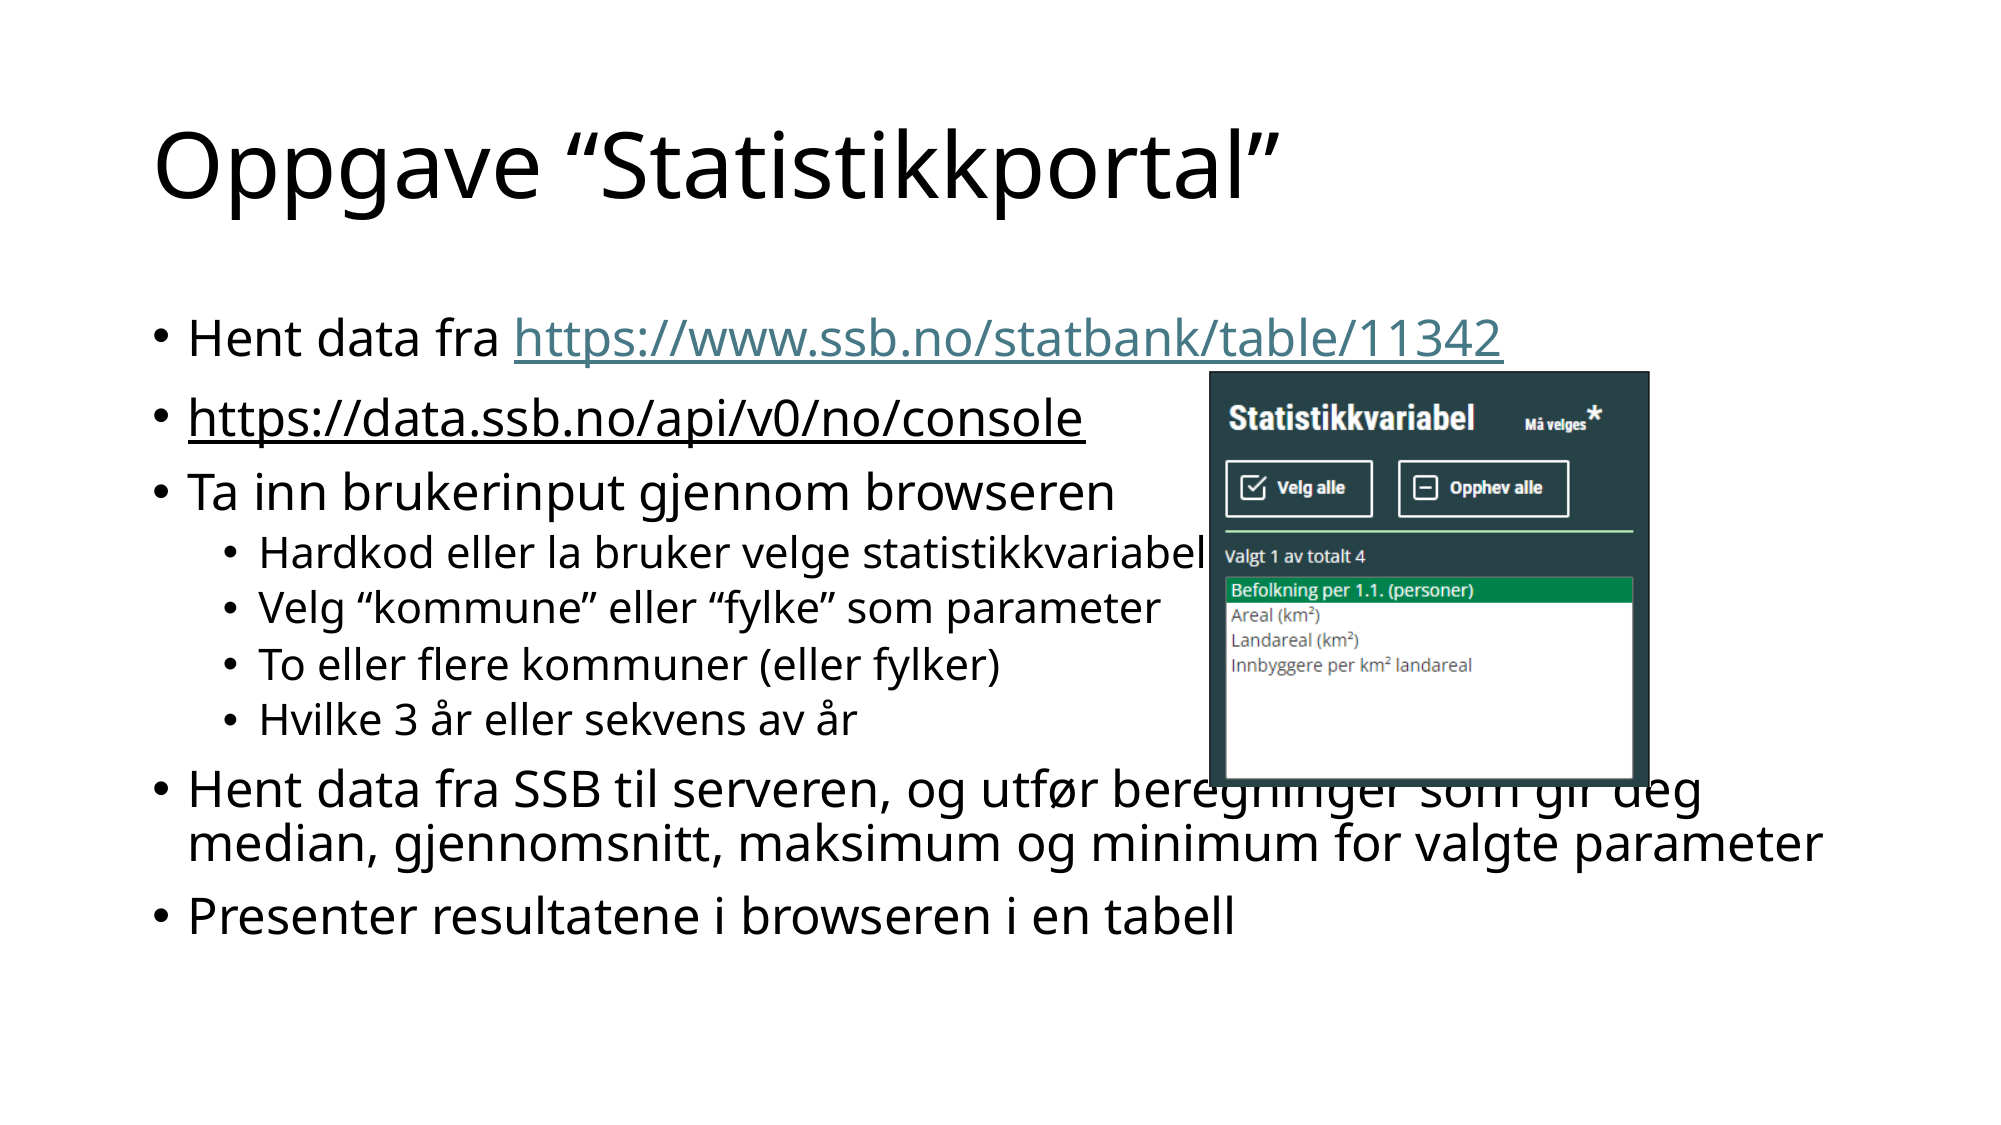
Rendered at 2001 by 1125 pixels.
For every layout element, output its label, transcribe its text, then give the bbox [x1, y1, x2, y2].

list Hent data fra https://www.ssb.no/statbank/table/11342 https://data.ssb.no/api/v0/no/console Ta inn brukerinput gjennom browseren Hardkod eller la bruker velge statistikkvariabel Velg “kommune” eller “fylke” som parameter To eller flere kommuner (eller fylker) Hvilke 3 år eller sekvens av år Hent data fra SSB til serveren, og utfør beregninger som gir deg median, gjennomsnitt, maksimum og minimum for valgte parameter Presenter resultatene i browseren i en tabell [137, 299, 1863, 1014]
title Oppgave “Statistikkportal” [137, 59, 1863, 278]
picture [1207, 365, 1651, 787]
